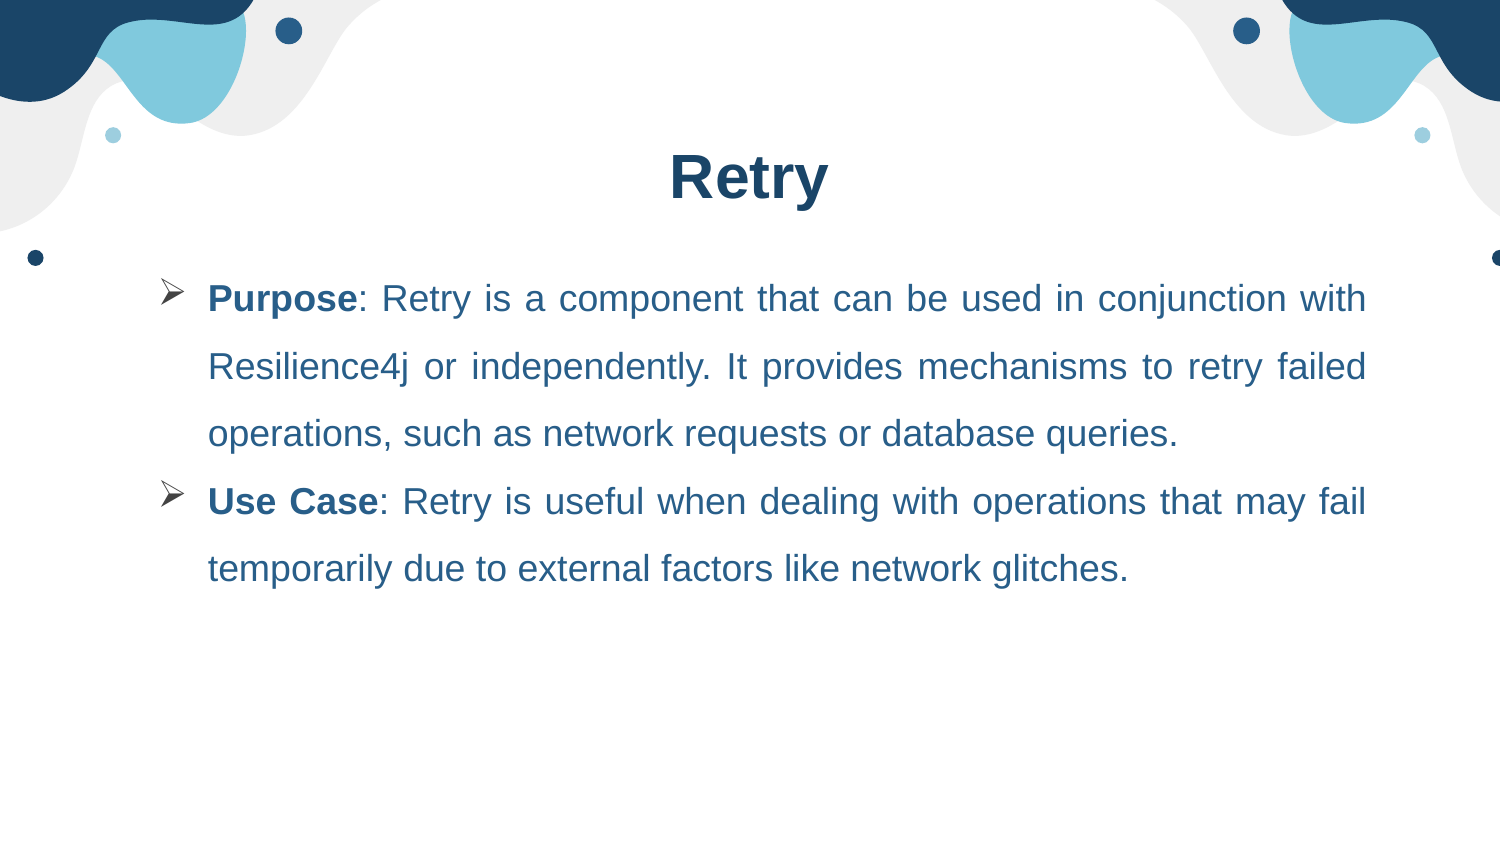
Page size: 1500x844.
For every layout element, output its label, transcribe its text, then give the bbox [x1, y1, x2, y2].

title Retry [88, 120, 1412, 237]
list Purpose: Retry is a component that can be used in conjunction with Resilience4j or independently. It provides mechanisms to retry failed operations, such as network requests or database queries. Use Case: Retry is useful when dealing with operations that may fail temporarily due to external factors like network glitches. [117, 236, 1383, 756]
